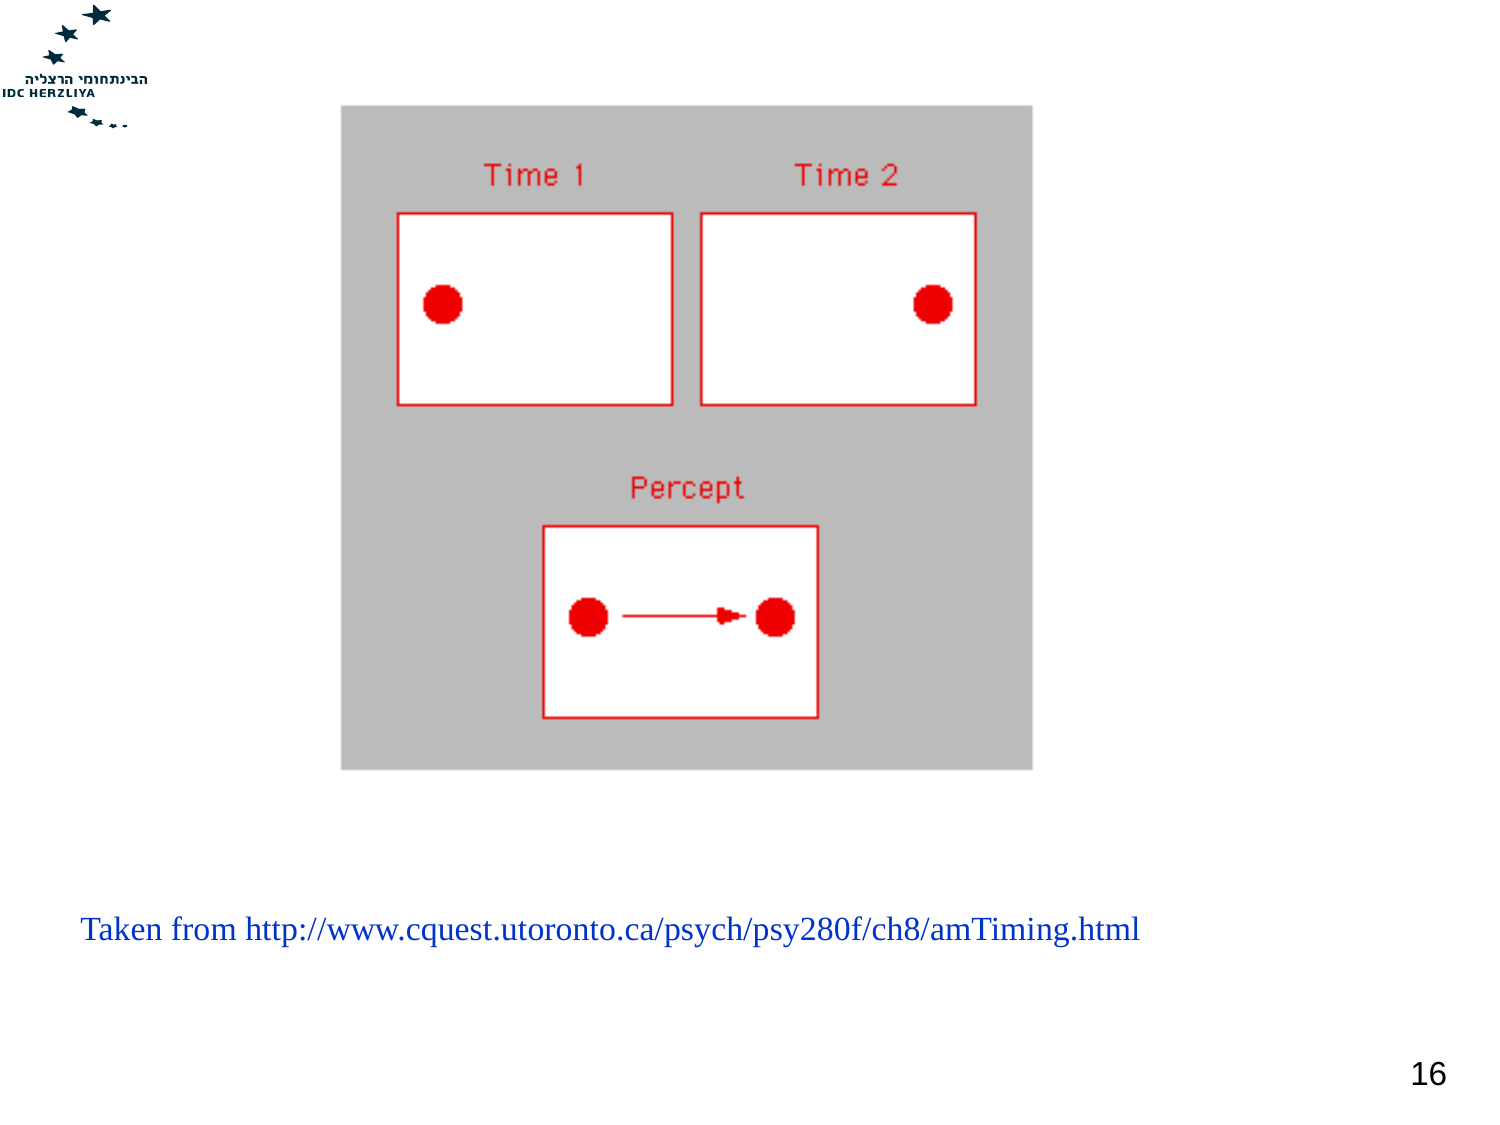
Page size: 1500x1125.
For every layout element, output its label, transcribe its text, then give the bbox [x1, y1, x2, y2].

text_box Taken from http://www.cquest.utoronto.ca/psych/psy280f/ch8/amTiming.html [65, 860, 1191, 955]
slide_number 16 [1149, 1024, 1463, 1101]
picture [332, 98, 1043, 778]
picture [0, 0, 150, 134]
